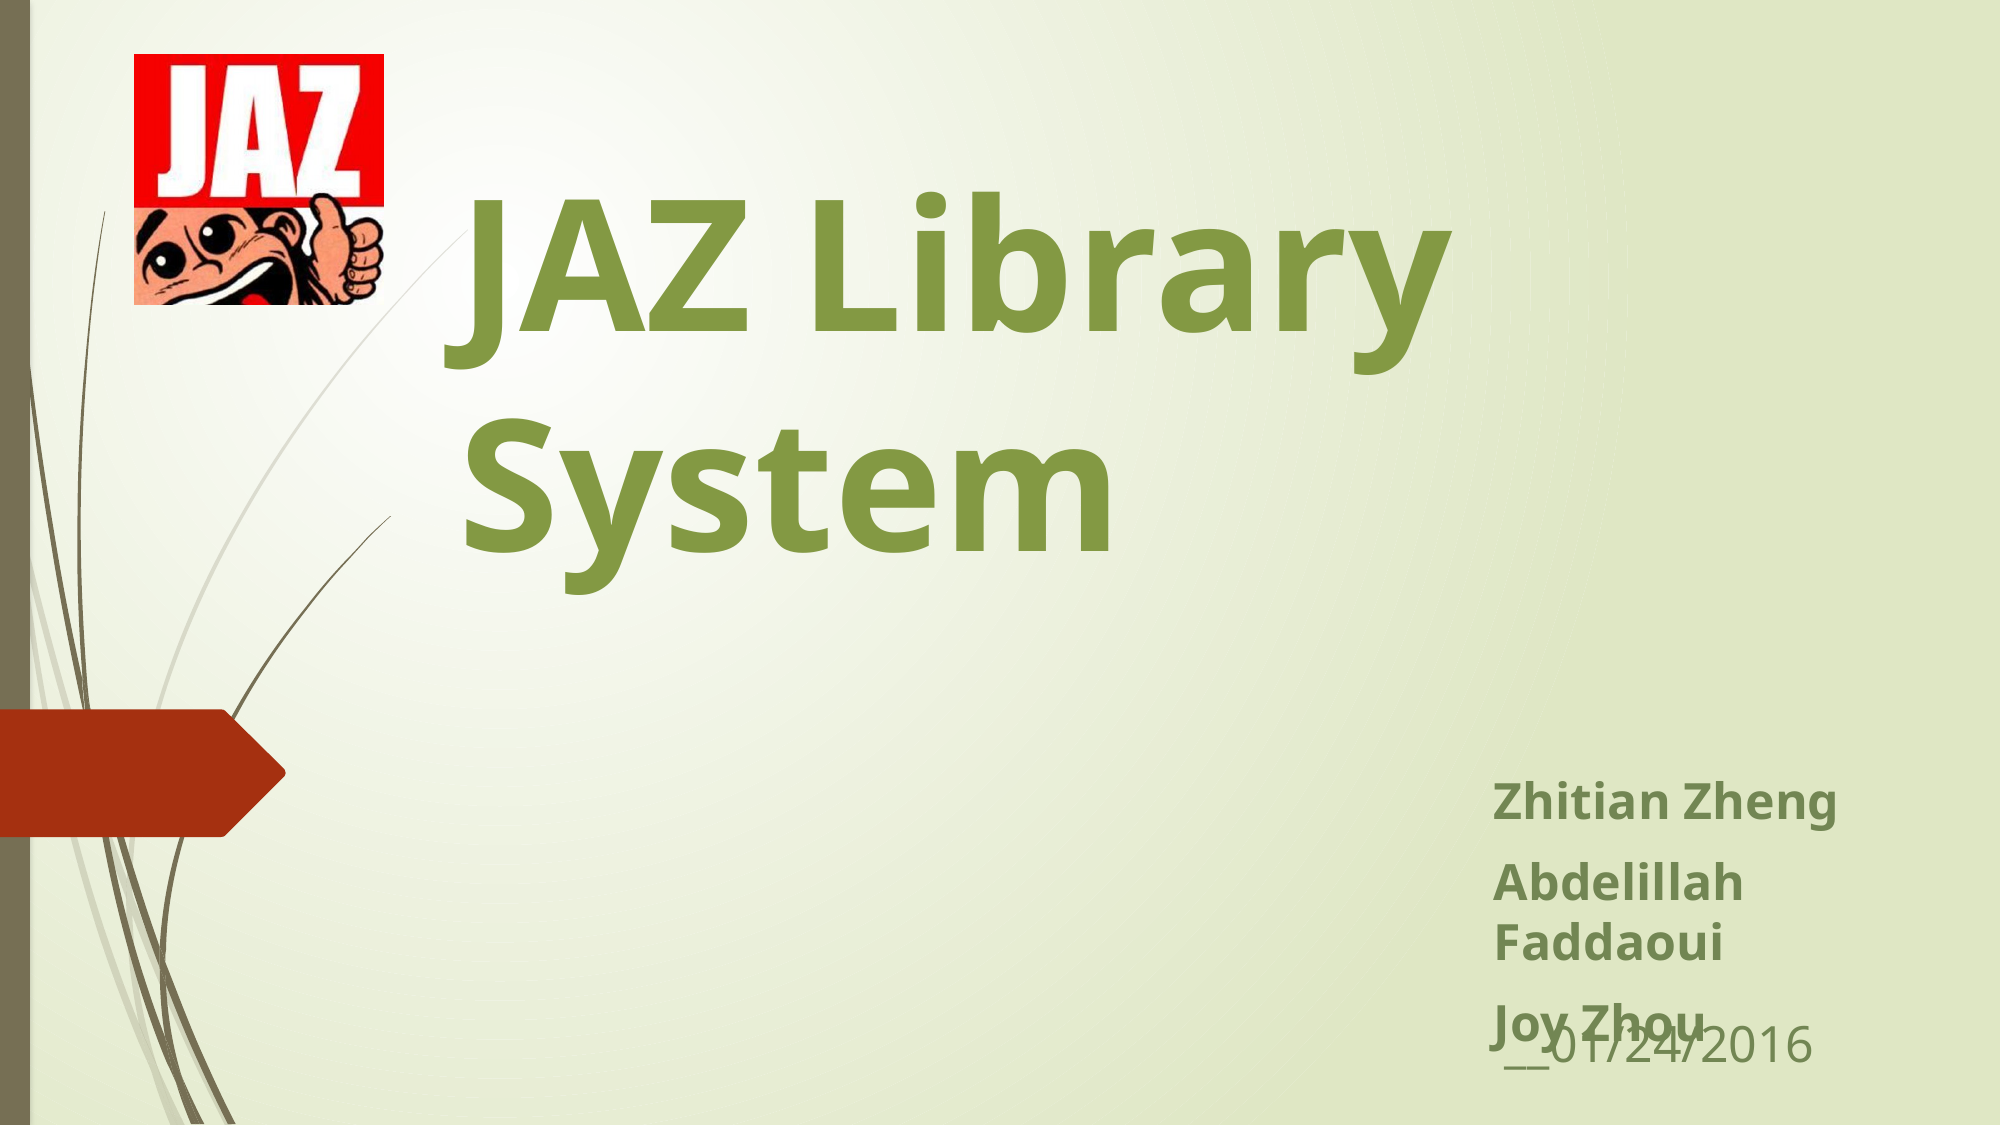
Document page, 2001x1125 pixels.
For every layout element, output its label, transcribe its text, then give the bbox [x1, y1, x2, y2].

subtitle Zhitian Zheng Abdelillah Faddaoui Joy Zhou [878, 762, 1868, 947]
title JAZ Library System [443, 438, 1907, 596]
text_box __01/24/2016 [1490, 1005, 1956, 1081]
picture [133, 54, 384, 305]
